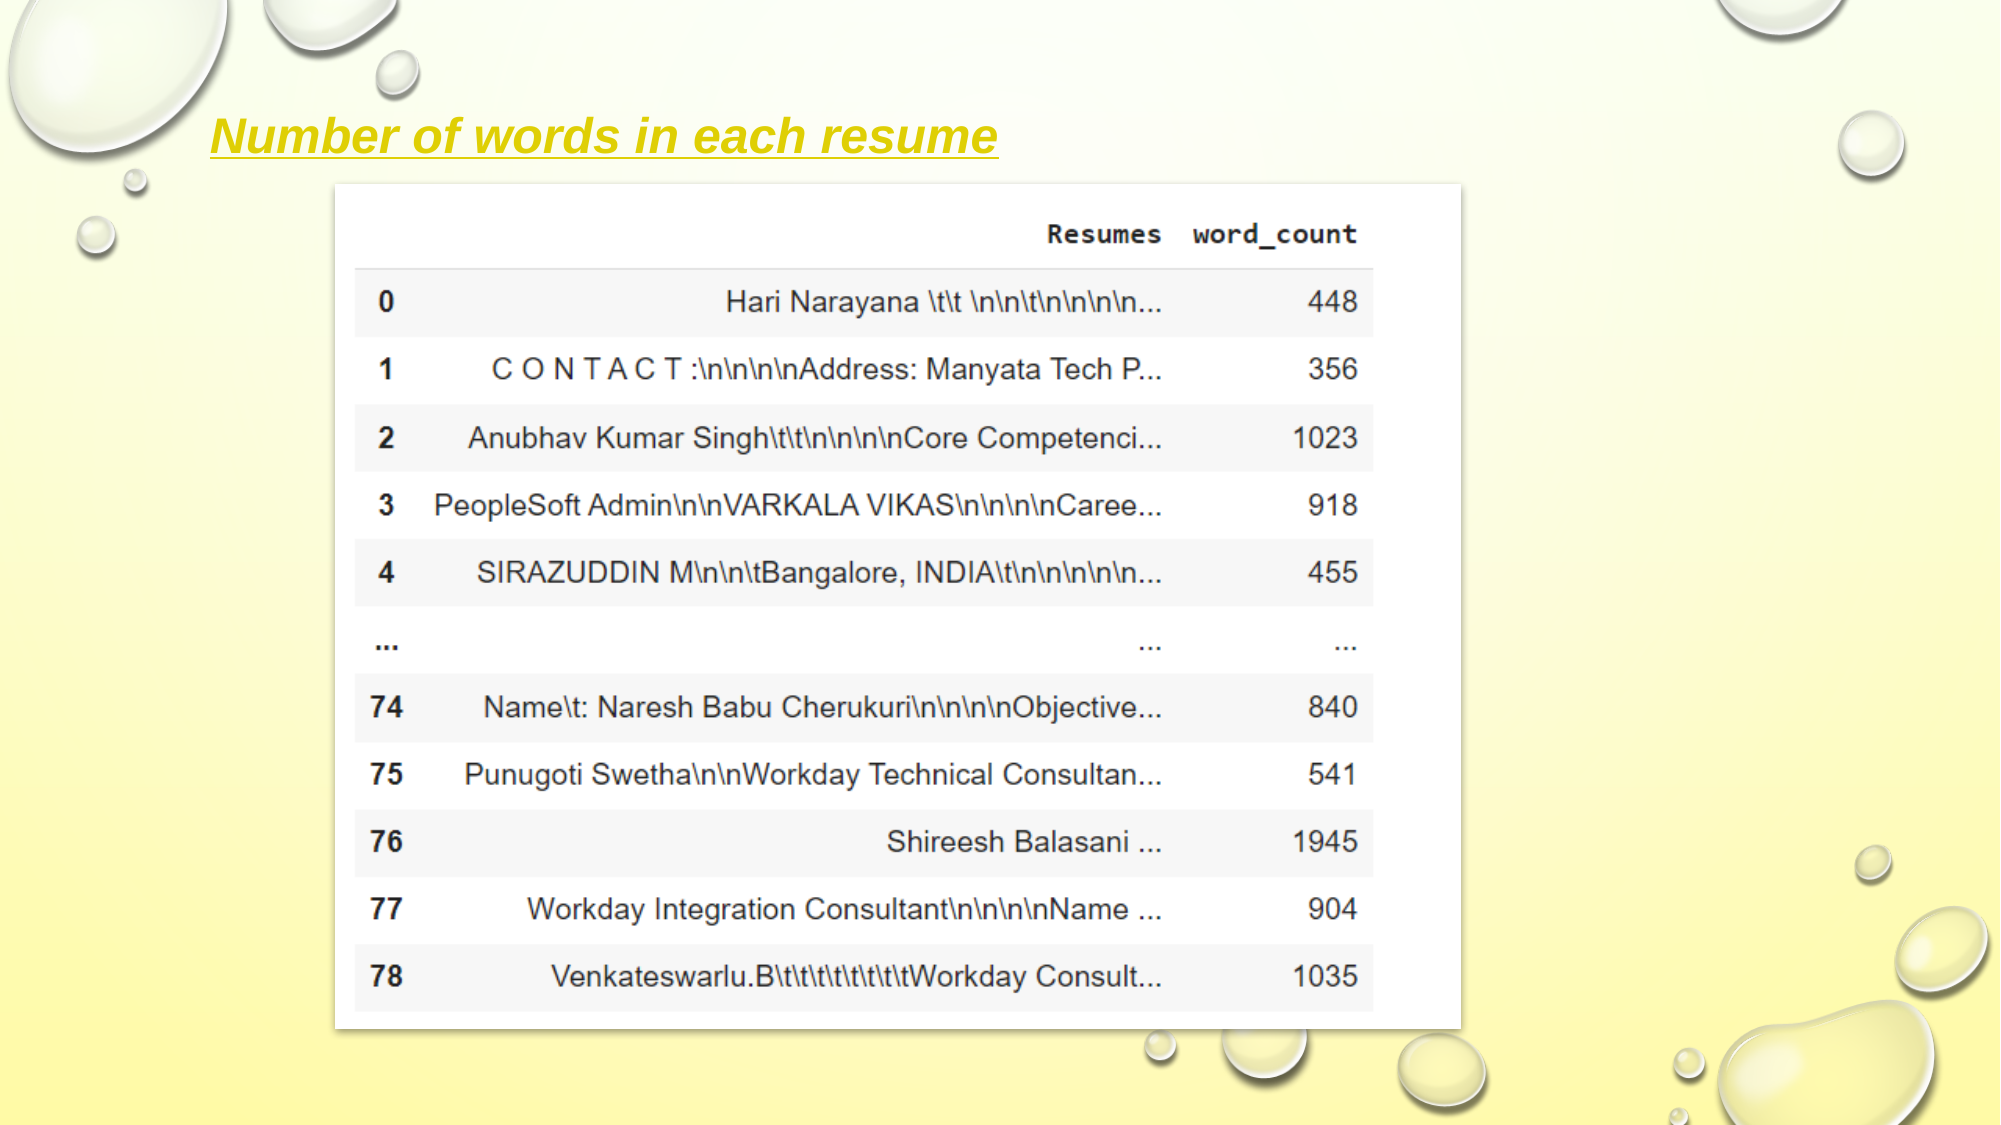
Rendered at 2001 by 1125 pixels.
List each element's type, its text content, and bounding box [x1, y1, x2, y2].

picture [0, 0, 2000, 1125]
text_box Number of words in each resume [195, 96, 1086, 172]
